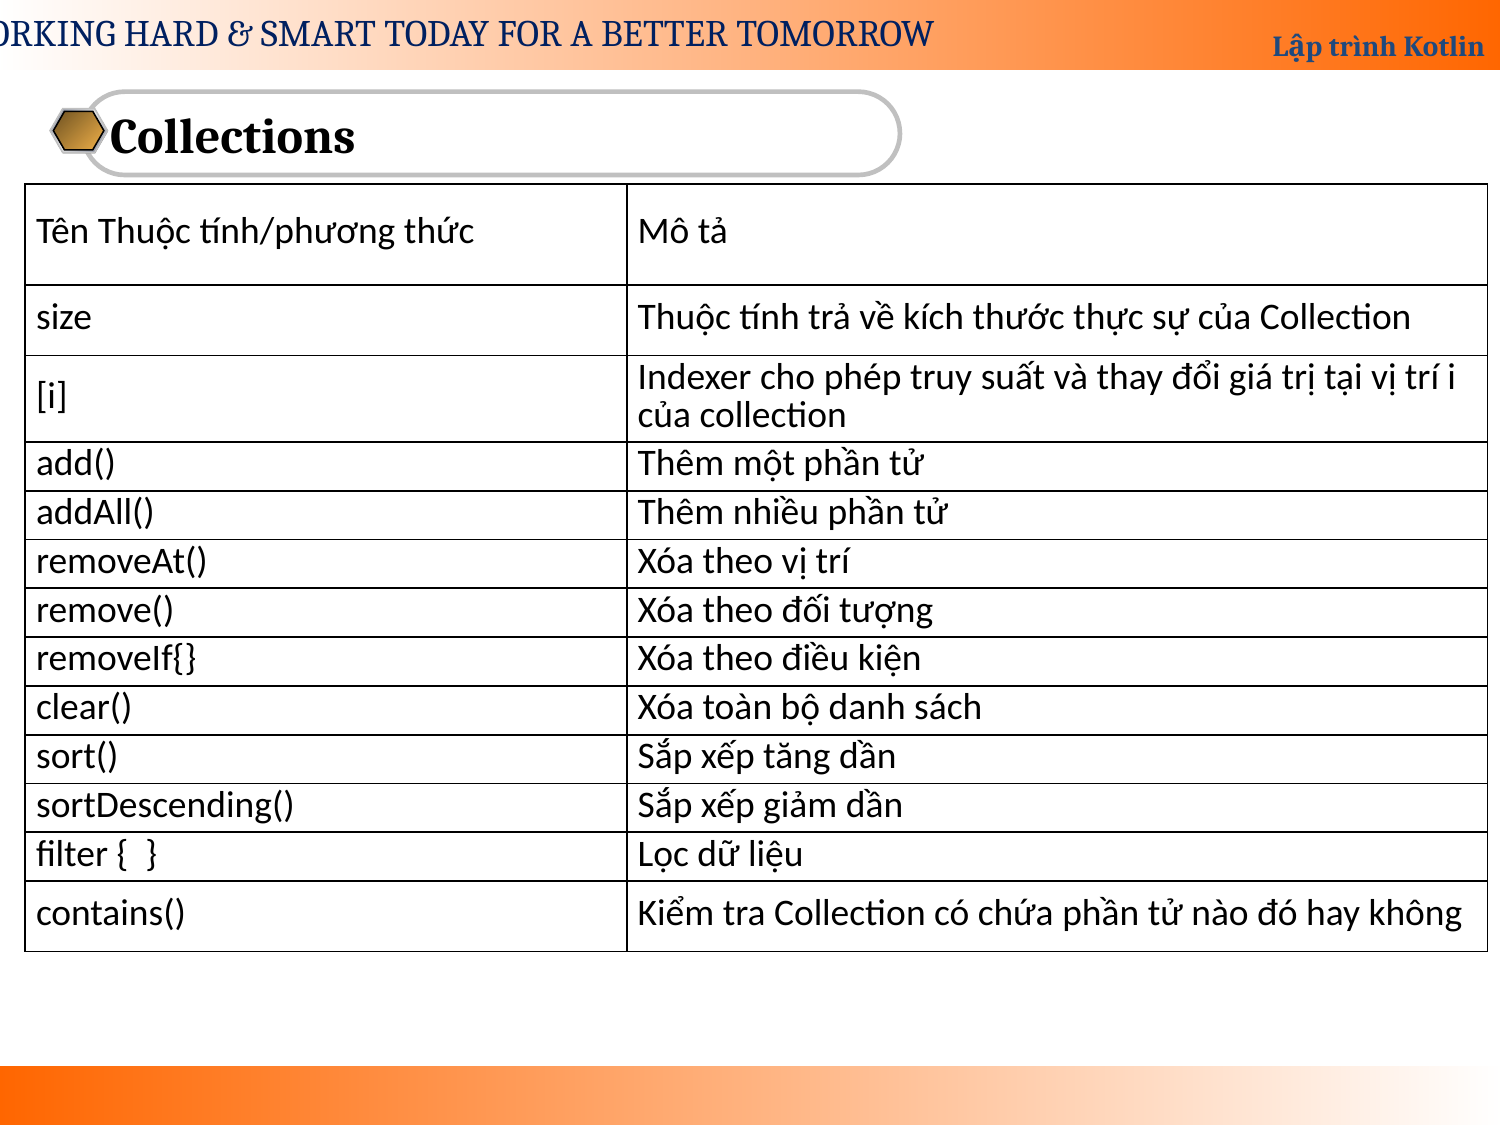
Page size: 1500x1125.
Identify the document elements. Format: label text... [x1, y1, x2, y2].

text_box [49, 91, 901, 176]
table_cell contains() [26, 882, 626, 951]
table_cell filter { } [26, 833, 626, 880]
table_cell addAll() [26, 492, 626, 539]
table_cell Xóa toàn bộ danh sách [628, 687, 1487, 734]
table_cell removeAt() [26, 540, 626, 587]
table_cell Kiểm tra Collection có chứa phần tử nào đó hay không [628, 882, 1487, 951]
table_cell size [26, 286, 626, 355]
table_cell Xóa theo điều kiện [628, 638, 1487, 685]
table_cell [i] [26, 356, 626, 441]
table_header Mô tả [628, 185, 1487, 284]
table_cell sort() [26, 736, 626, 783]
table_cell clear() [26, 687, 626, 734]
table_cell Thêm nhiều phần tử [628, 492, 1487, 539]
table_cell add() [26, 443, 626, 490]
table_cell Xóa theo vị trí [628, 540, 1487, 587]
table_cell Indexer cho phép truy suất và thay đổi giá trị tại vị trí i của collection [628, 356, 1487, 441]
table_cell Thêm một phần tử [628, 443, 1487, 490]
table_cell sortDescending() [26, 784, 626, 831]
table_cell remove() [26, 589, 626, 636]
table_cell Sắp xếp giảm dần [628, 784, 1487, 831]
table_header Tên Thuộc tính/phương thức [26, 185, 626, 284]
table_cell Lọc dữ liệu [628, 833, 1487, 880]
table_cell removeIf{} [26, 638, 626, 685]
table_cell Xóa theo đối tượng [628, 589, 1487, 636]
table_cell Thuộc tính trả về kích thước thực sự của Collection [628, 286, 1487, 355]
table_cell Sắp xếp tăng dần [628, 736, 1487, 783]
